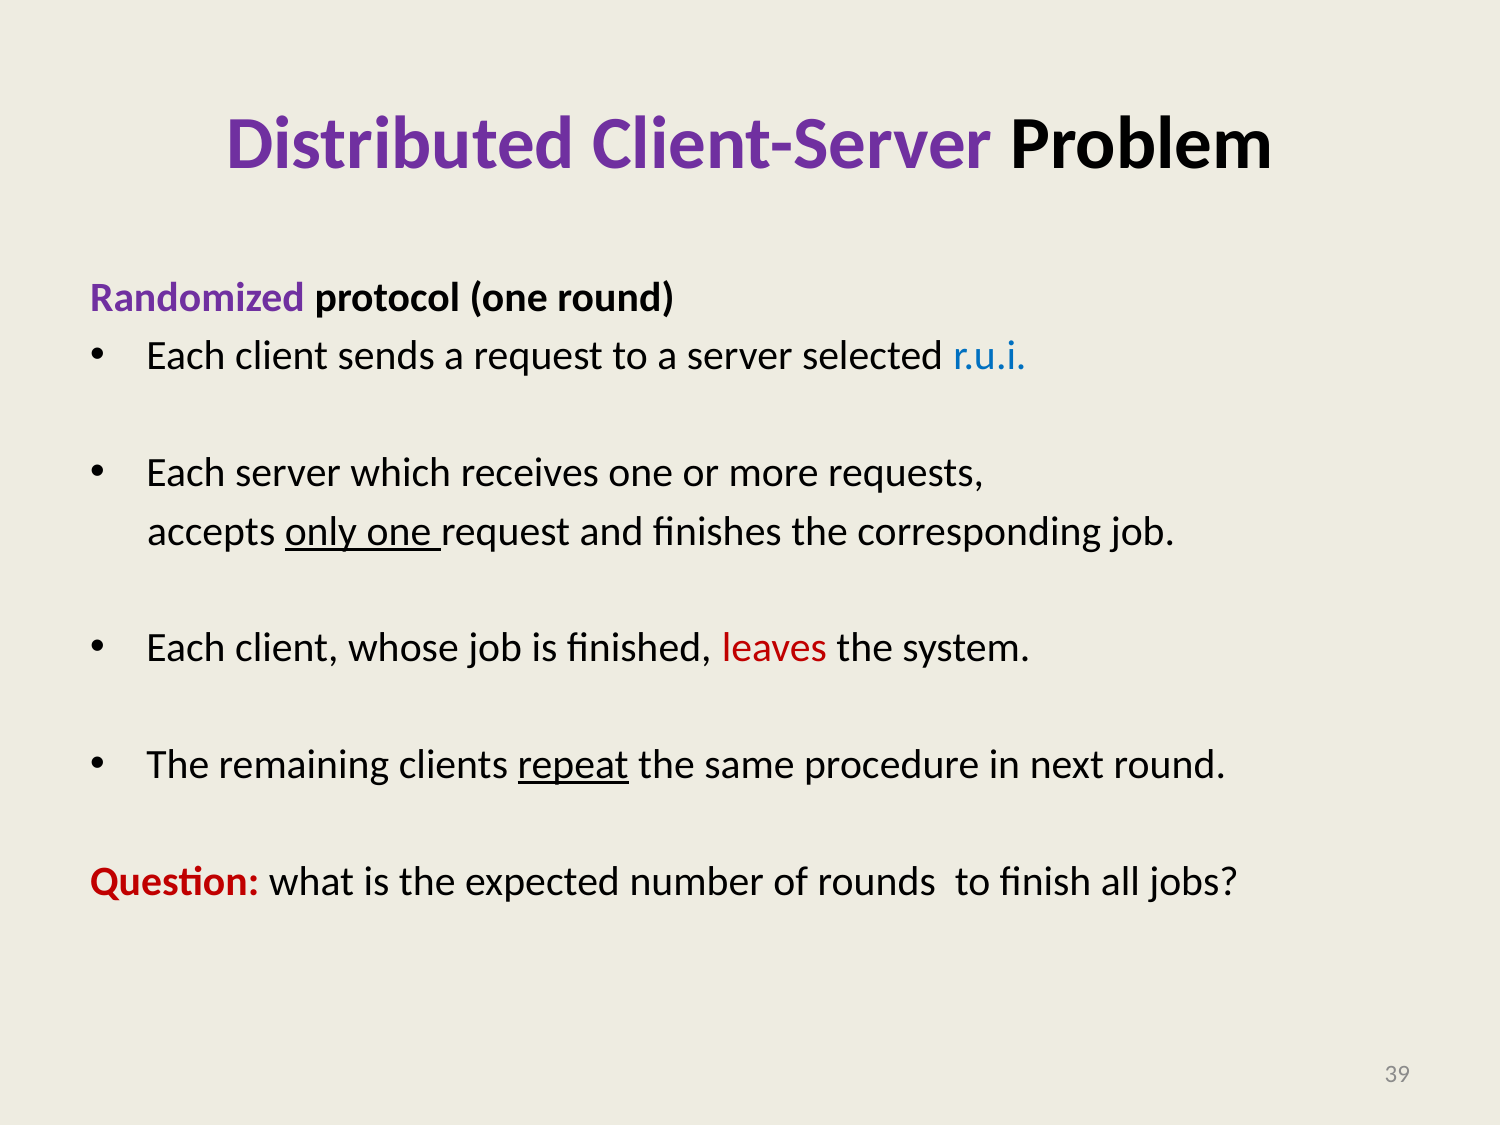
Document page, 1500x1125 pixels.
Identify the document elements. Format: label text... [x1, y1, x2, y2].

slide_number 39 [1074, 1042, 1425, 1103]
title Distributed Client-Server Problem [75, 45, 1425, 233]
list Randomized protocol (one round) Each client sends a request to a server selected r.u.i. Each server which receives one or more requests, accepts only one request and finishes the corresponding job. Each client, whose job is finished, leaves the system. The remaining clients repeat the same procedure in next round. Question: what is the expected number of rounds to finish all jobs? [75, 262, 1425, 1063]
